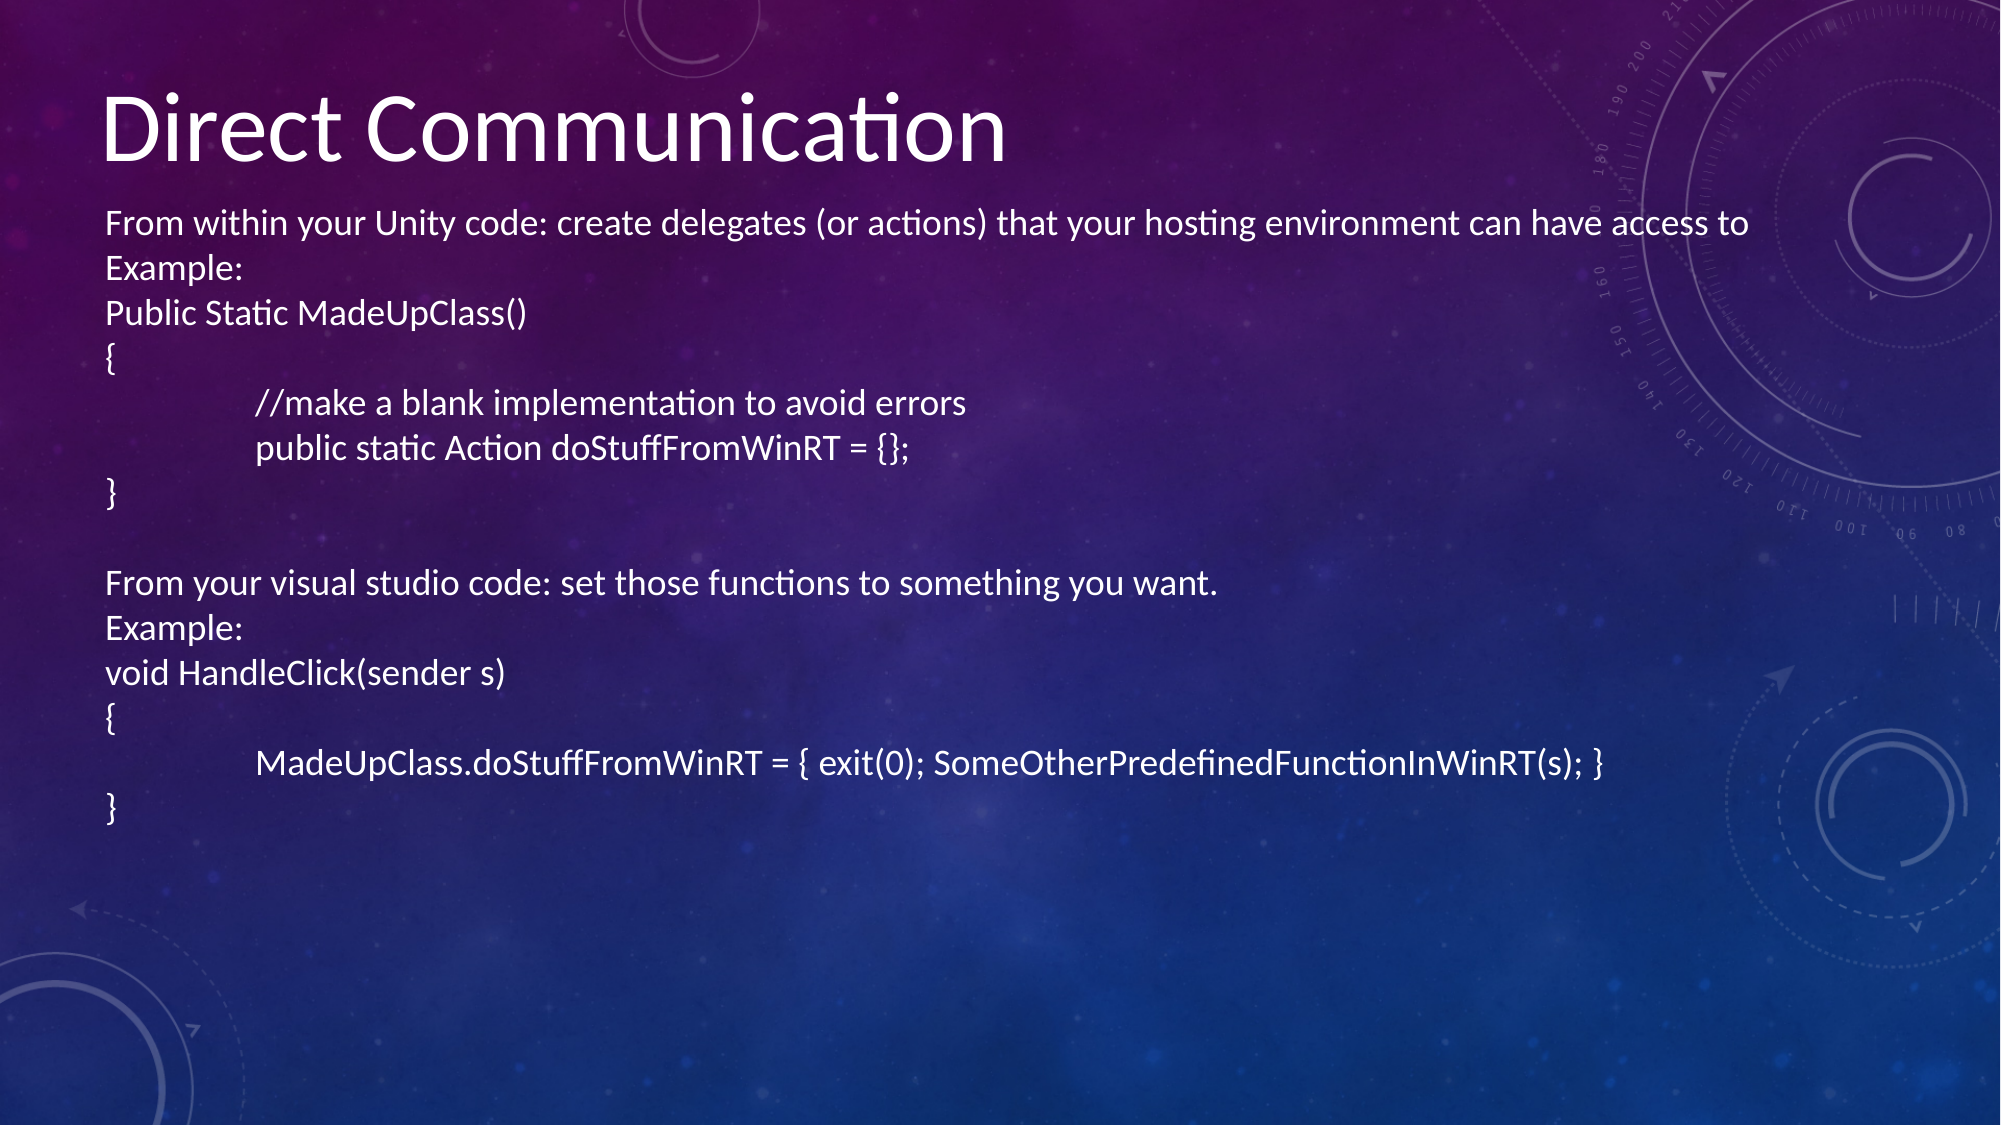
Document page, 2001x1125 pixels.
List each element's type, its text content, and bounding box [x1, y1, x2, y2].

picture [0, 0, 2001, 1125]
text_box From within your Unity code: create delegates (or actions) that your hosting environment can have access to Example: Public Static MadeUpClass() { //make a blank implementation to avoid errors public static Action doStuffFromWinRT = {}; } From your visual studio code: set those functions to something you want. Example: void HandleClick(sender s) { MadeUpClass.doStuffFromWinRT = { exit(0); SomeOtherPredefinedFunctionInWinRT(s); } } [90, 190, 1767, 836]
text_box Direct Communication [85, 54, 1025, 189]
